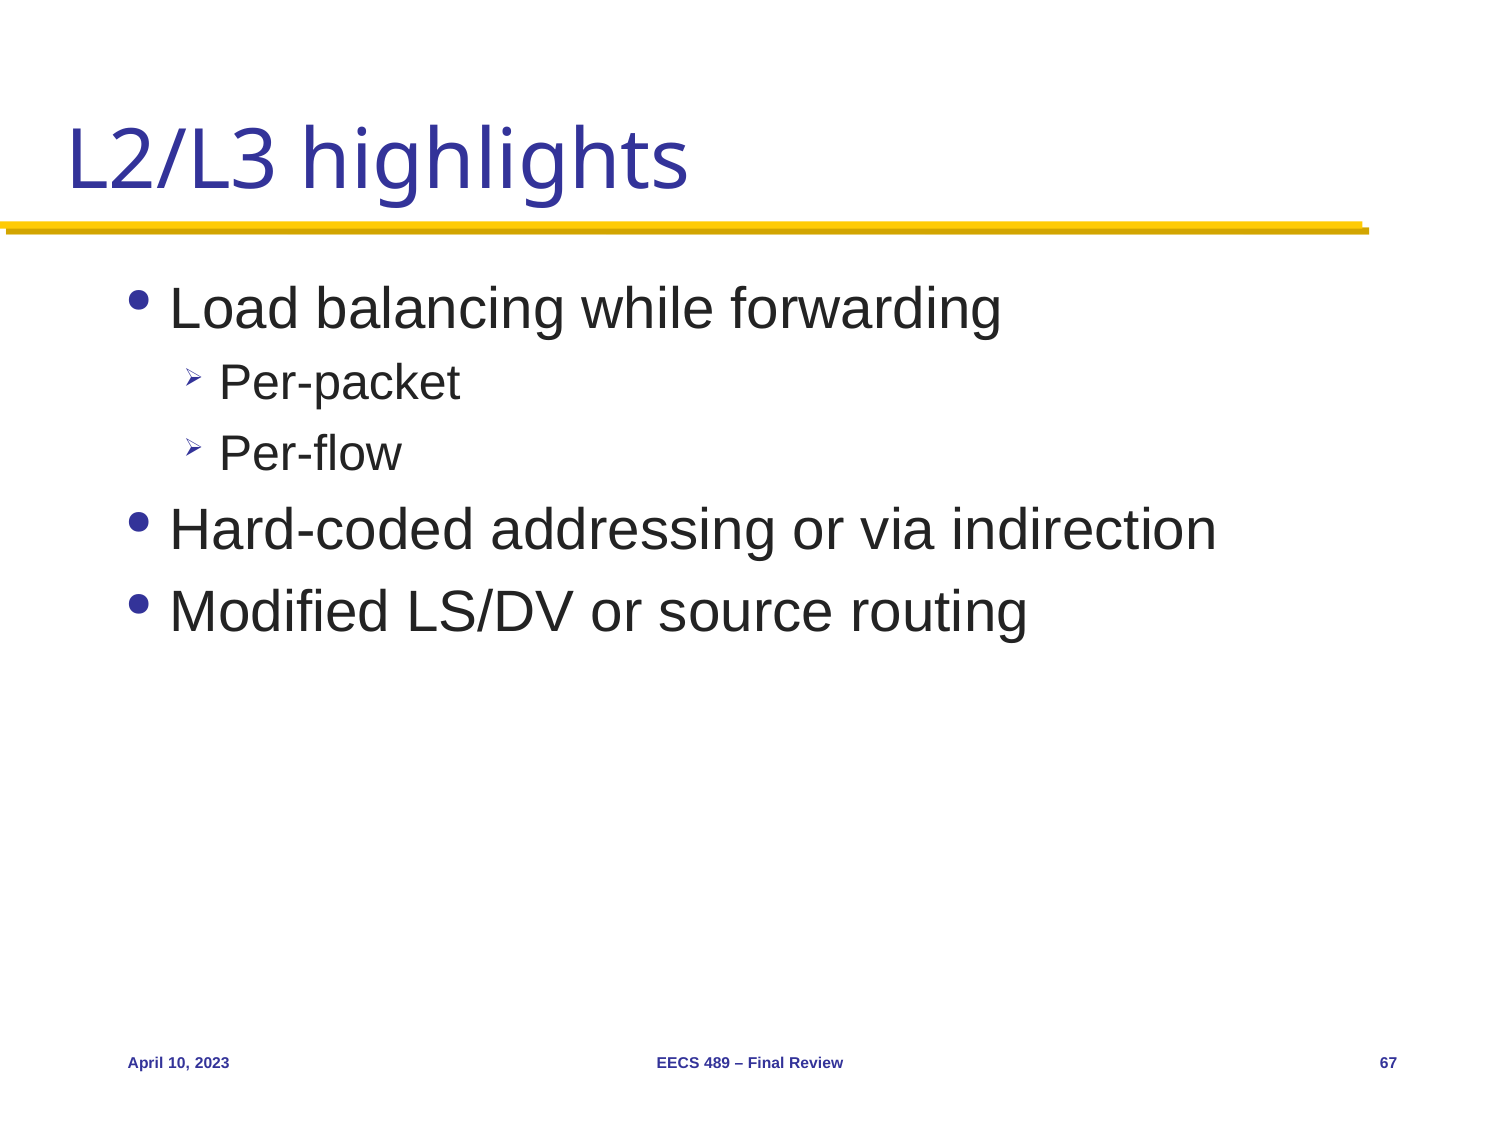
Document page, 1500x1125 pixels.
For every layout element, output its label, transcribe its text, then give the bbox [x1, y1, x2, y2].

list Load balancing while forwarding Per-packet Per-flow Hard-coded addressing or via indirection Modified LS/DV or source routing [112, 262, 1413, 988]
title L2/L3 highlights [49, 24, 1451, 213]
slide_number 67 [1312, 1024, 1413, 1101]
footer EECS 489 – Final Review [512, 1024, 988, 1101]
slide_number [112, 1024, 426, 1101]
